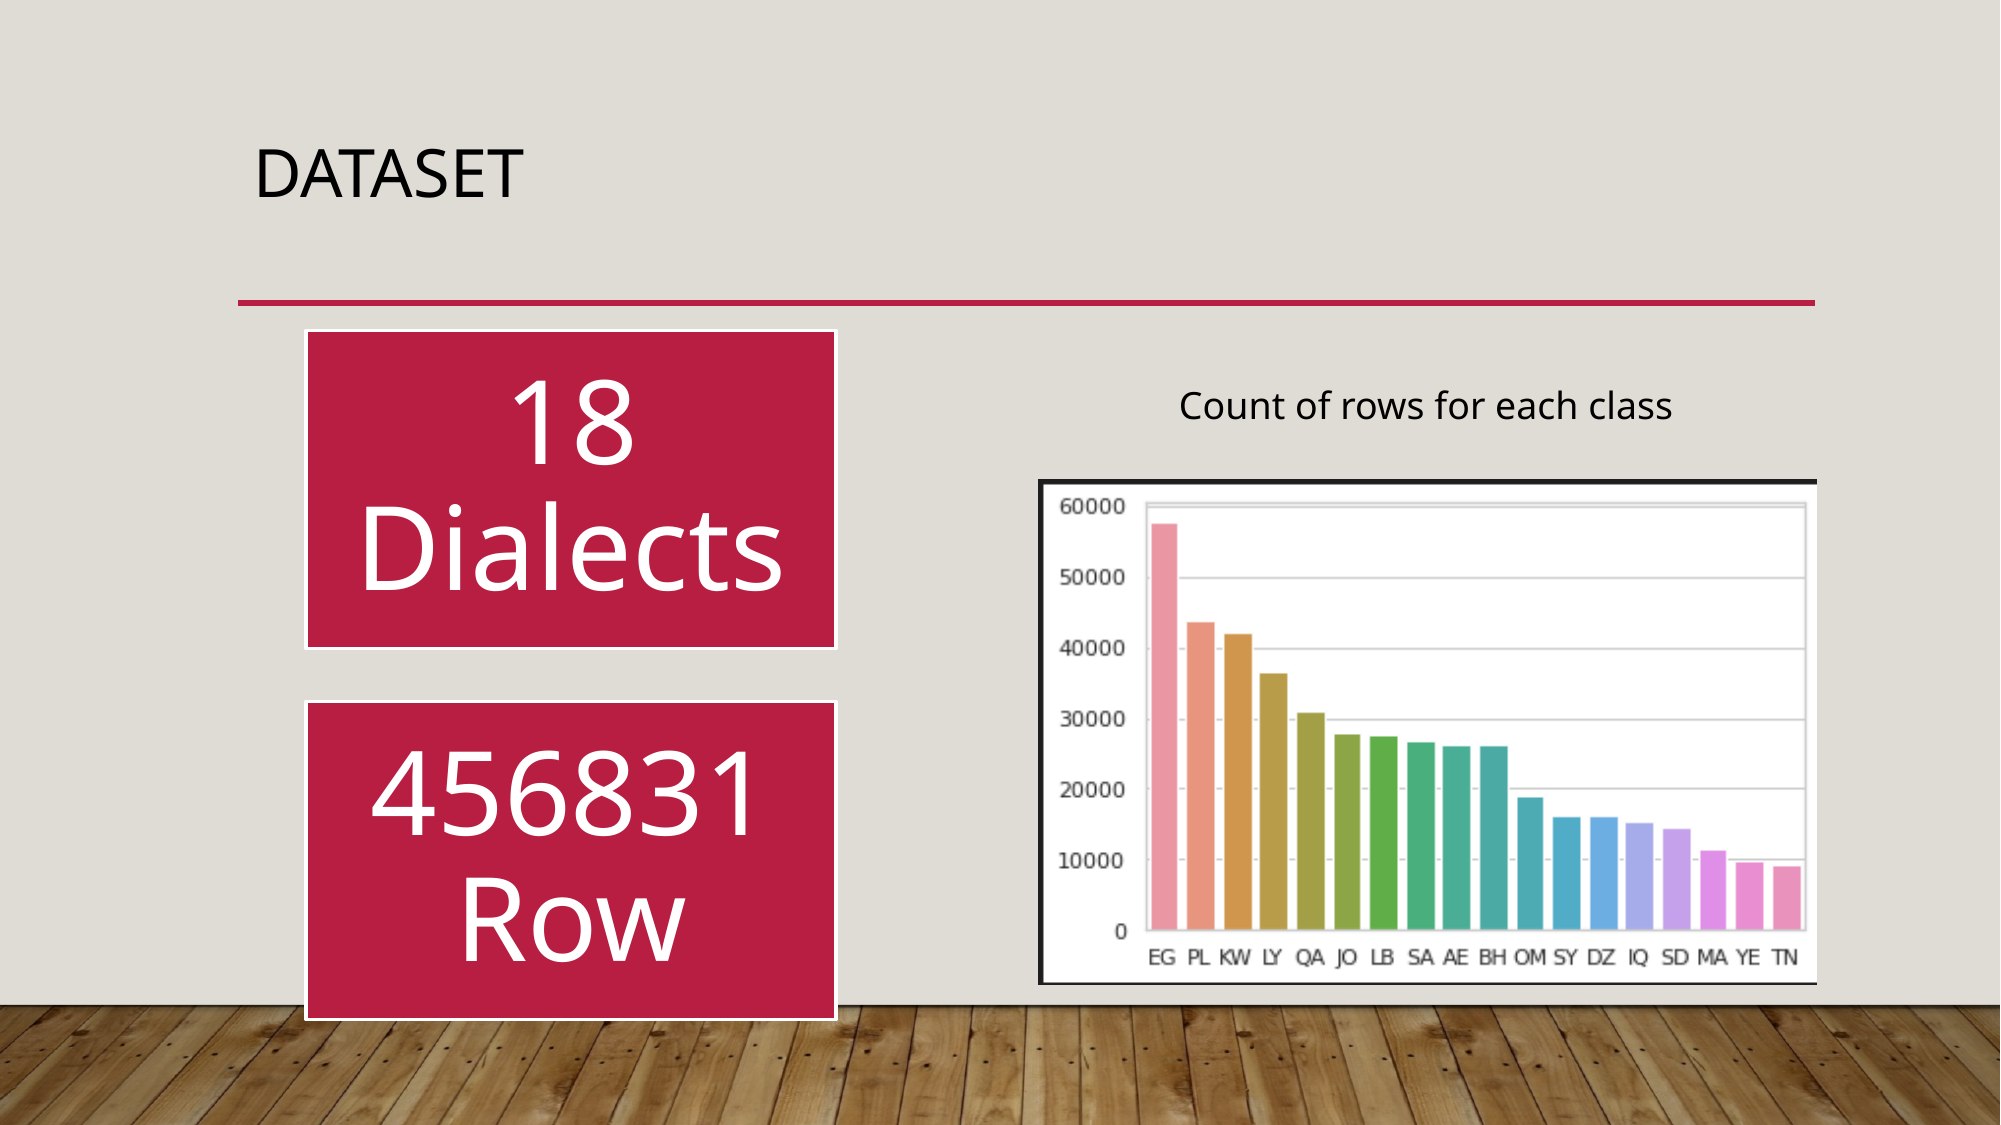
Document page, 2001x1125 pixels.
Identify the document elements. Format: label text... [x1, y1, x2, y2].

picture [1037, 479, 1817, 986]
text_box Count of rows for each class [1164, 374, 1689, 435]
picture [0, 1005, 2000, 1125]
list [197, 329, 946, 1021]
title Dataset [238, 131, 1814, 305]
